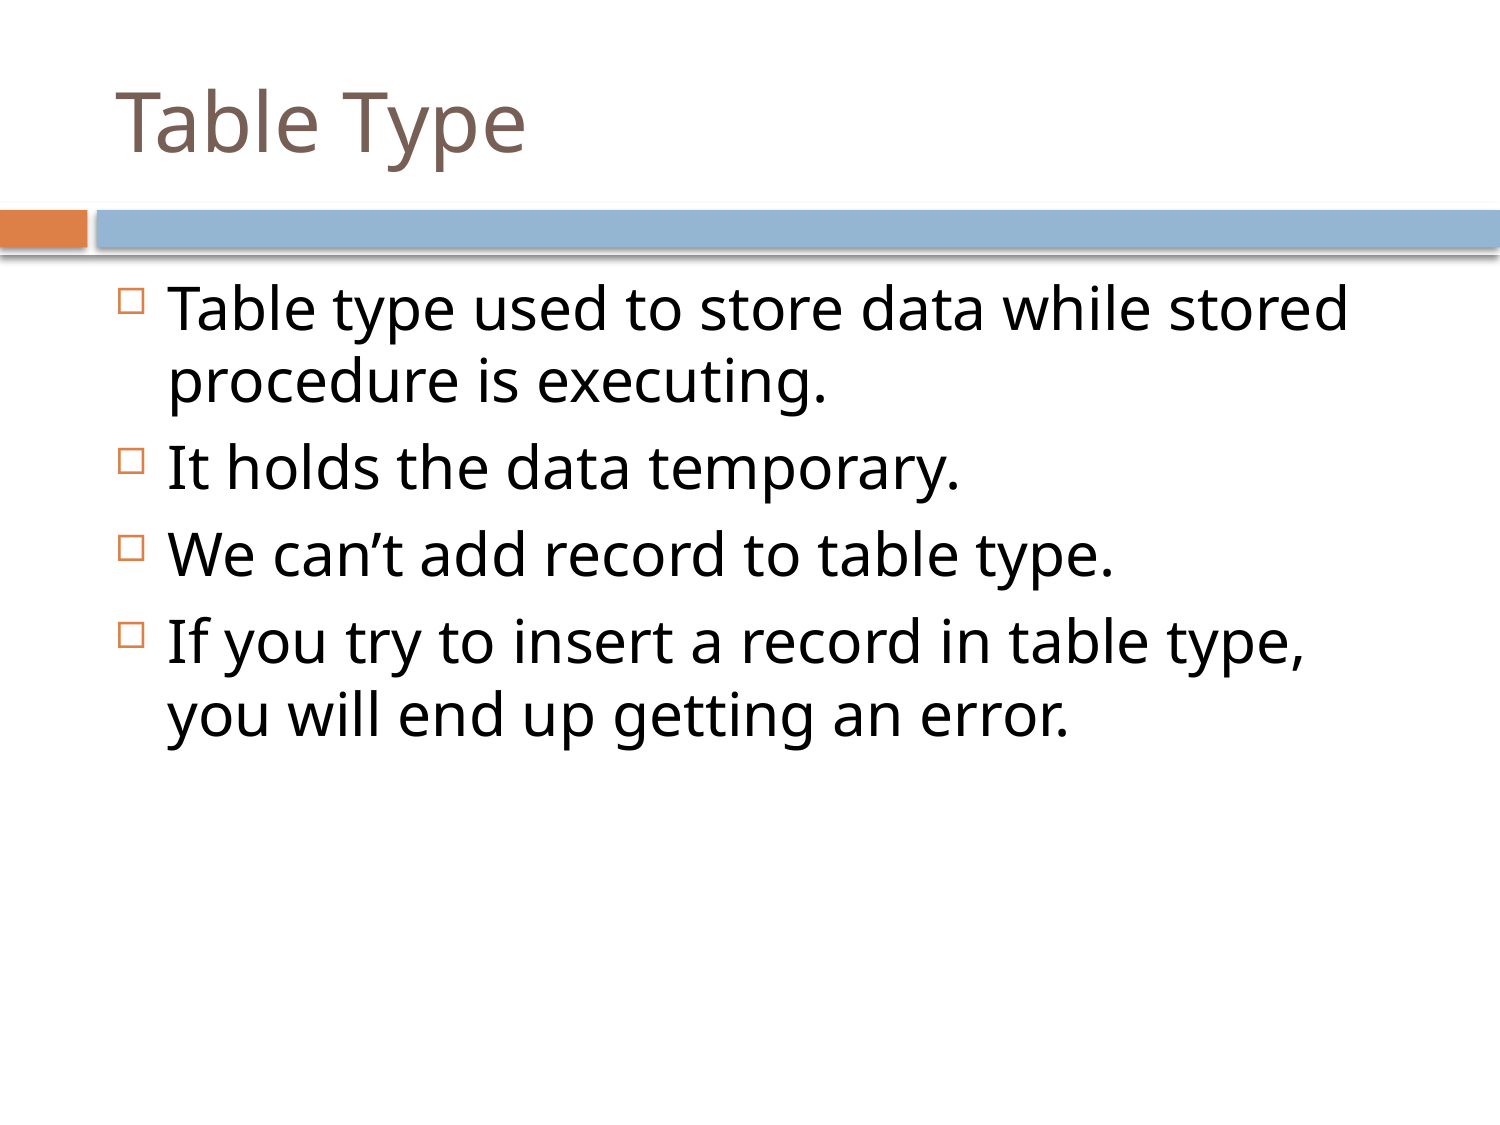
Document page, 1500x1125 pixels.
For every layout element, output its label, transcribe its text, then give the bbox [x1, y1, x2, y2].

list Table type used to store data while stored procedure is executing. It holds the data temporary. We can’t add record to table type. If you try to insert a record in table type, you will end up getting an error. [100, 262, 1438, 1000]
title Table Type [100, 37, 1438, 200]
